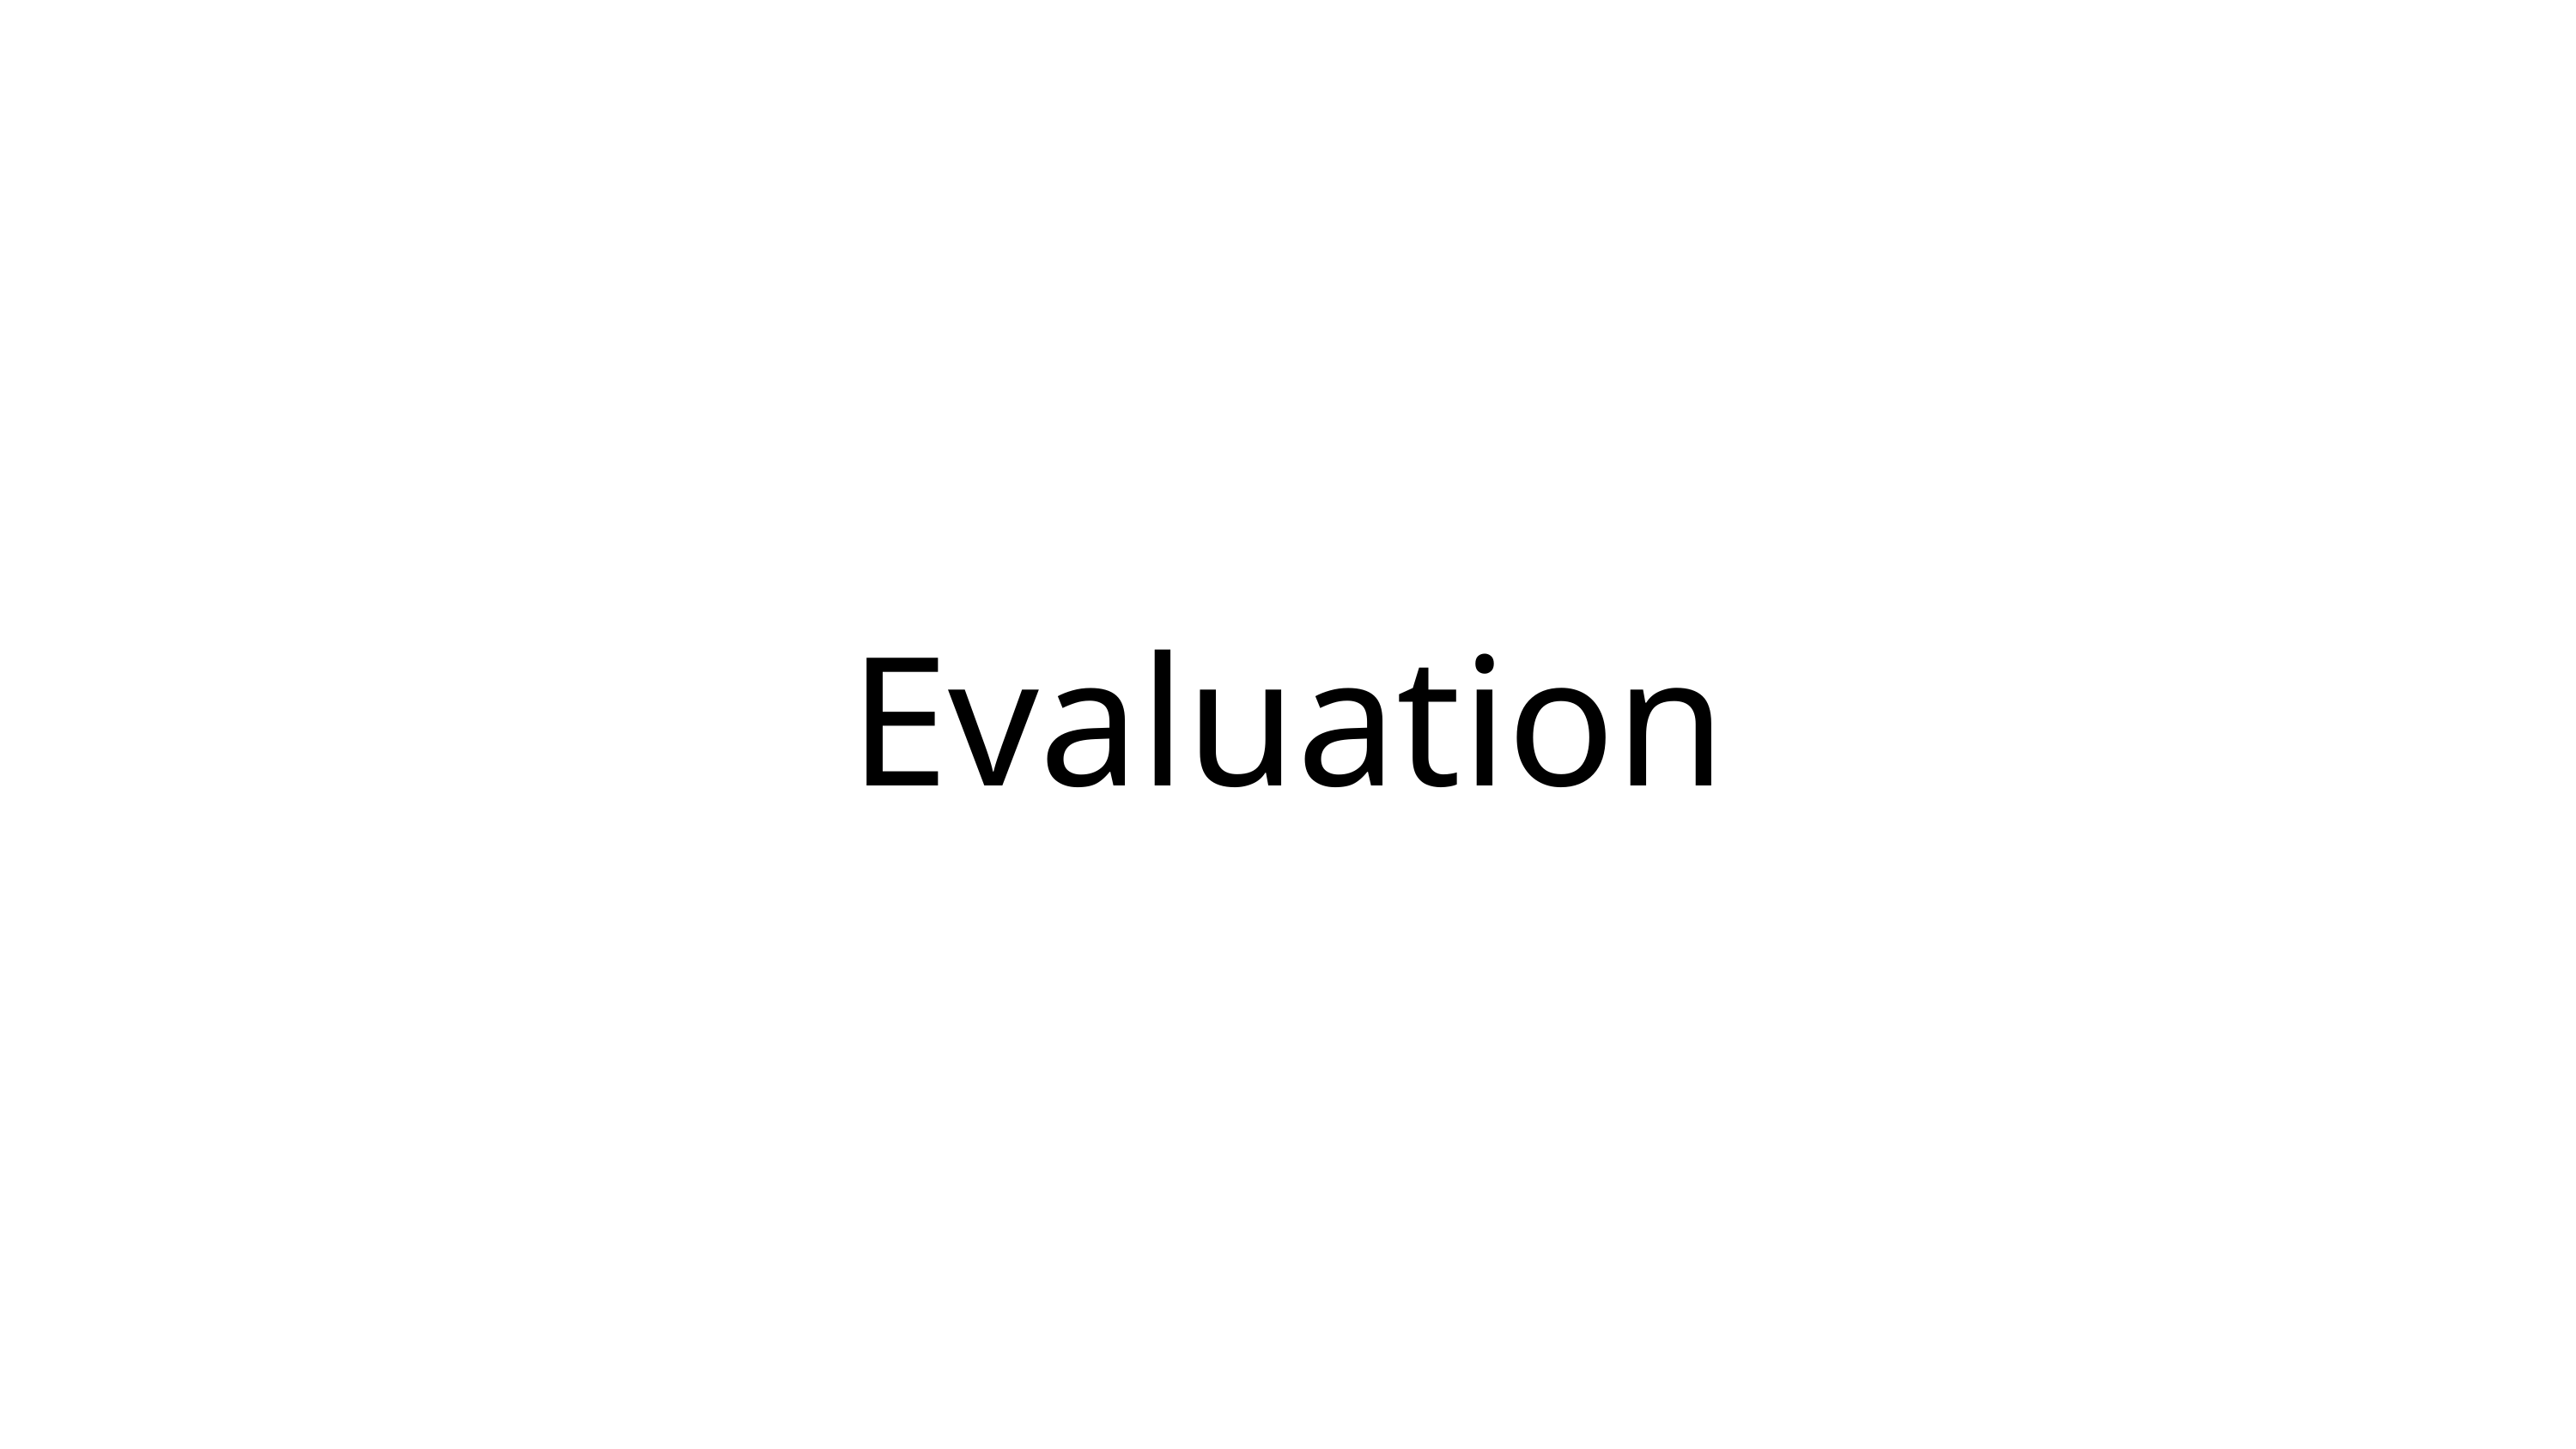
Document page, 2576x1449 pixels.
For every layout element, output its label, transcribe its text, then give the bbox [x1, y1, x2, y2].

text_box Evaluation [462, 642, 2114, 822]
